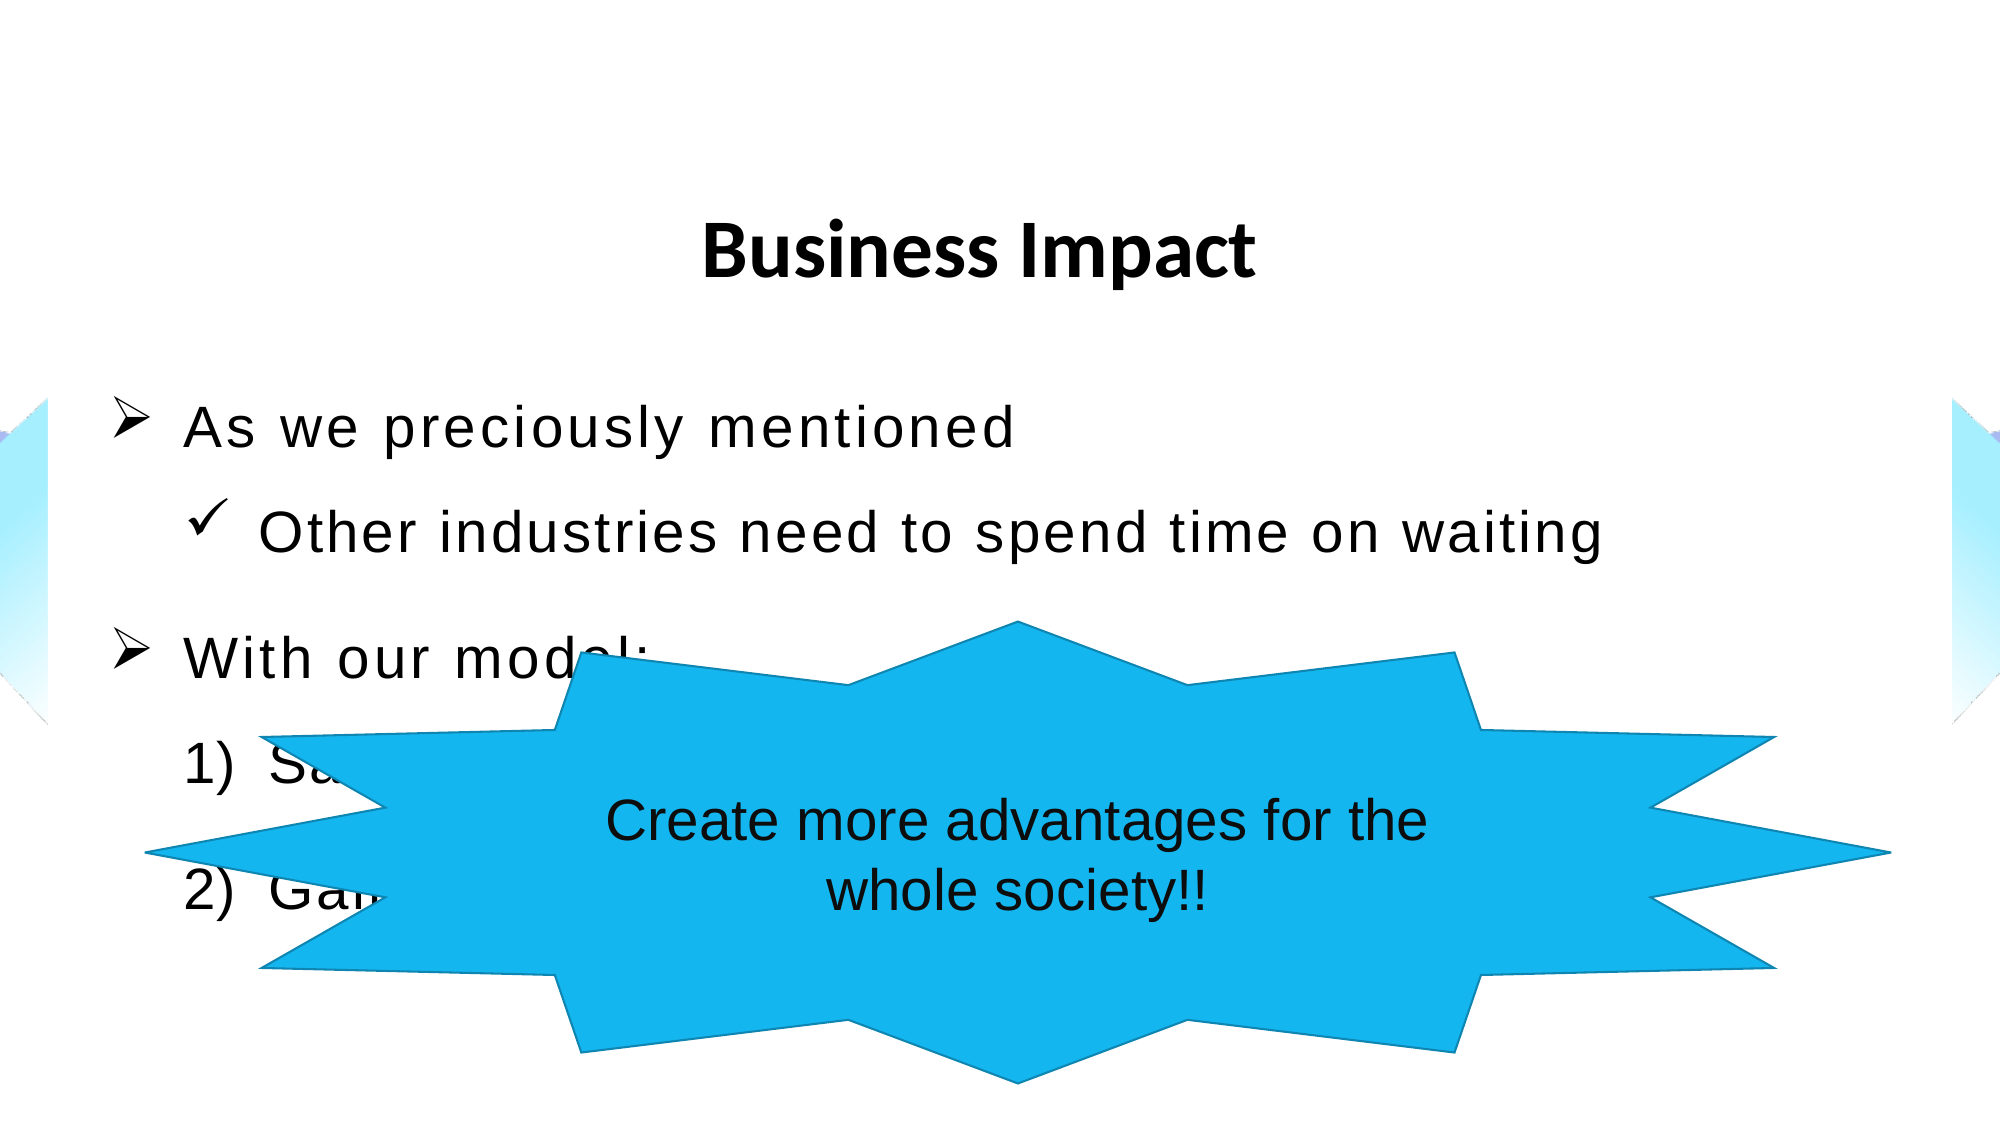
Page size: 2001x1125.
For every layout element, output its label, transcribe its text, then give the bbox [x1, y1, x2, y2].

subtitle As we preciously mentioned Other industries need to spend time on waiting With our model: Save time for both customers and business Gain more surplus and profit from the extra time [108, 354, 1856, 935]
picture [1952, 229, 2000, 896]
text_box Business Impact [592, 186, 1368, 302]
text_box Create more advantages for the whole society!! [144, 620, 1892, 1085]
picture [0, 229, 47, 896]
